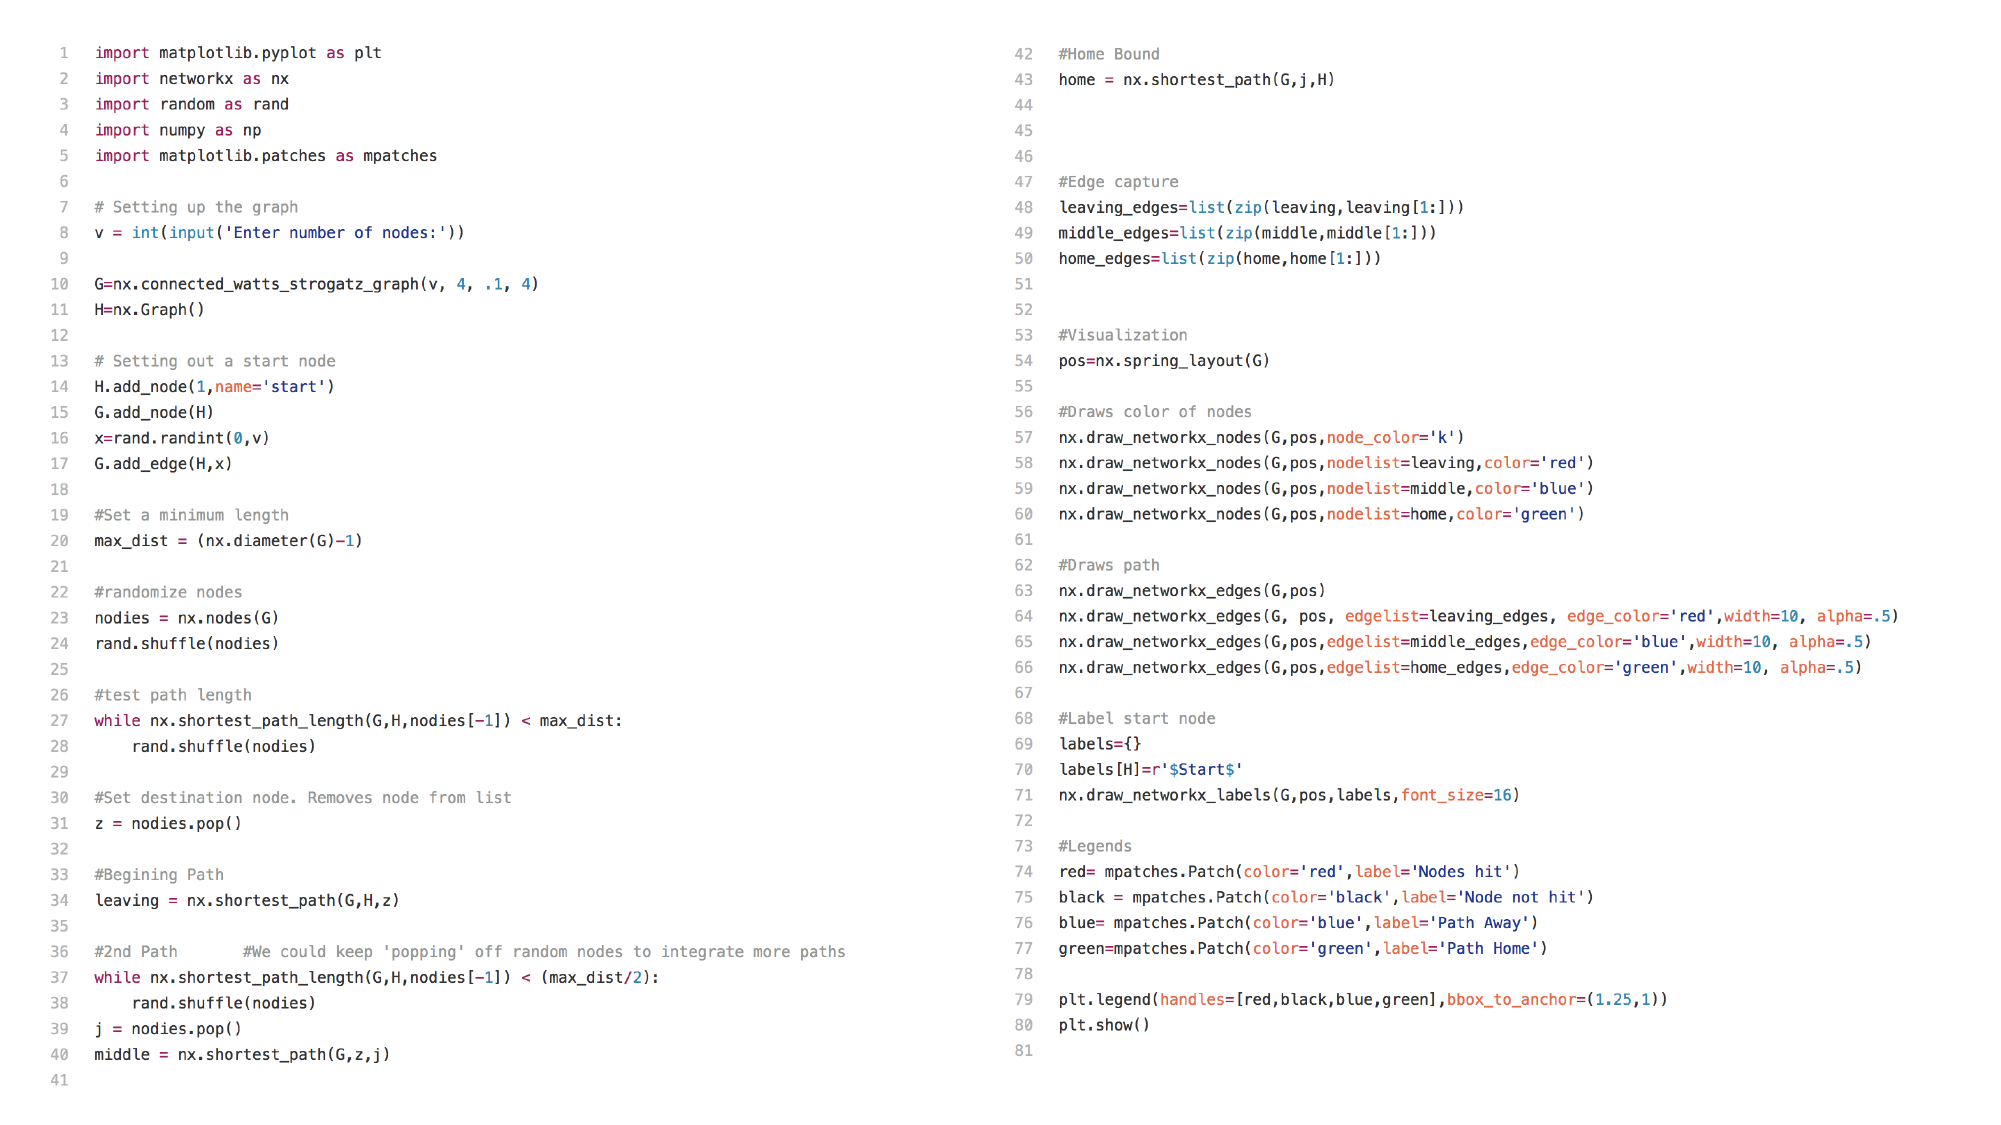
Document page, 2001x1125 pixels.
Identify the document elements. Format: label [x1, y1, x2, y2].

picture [35, 40, 1943, 1093]
